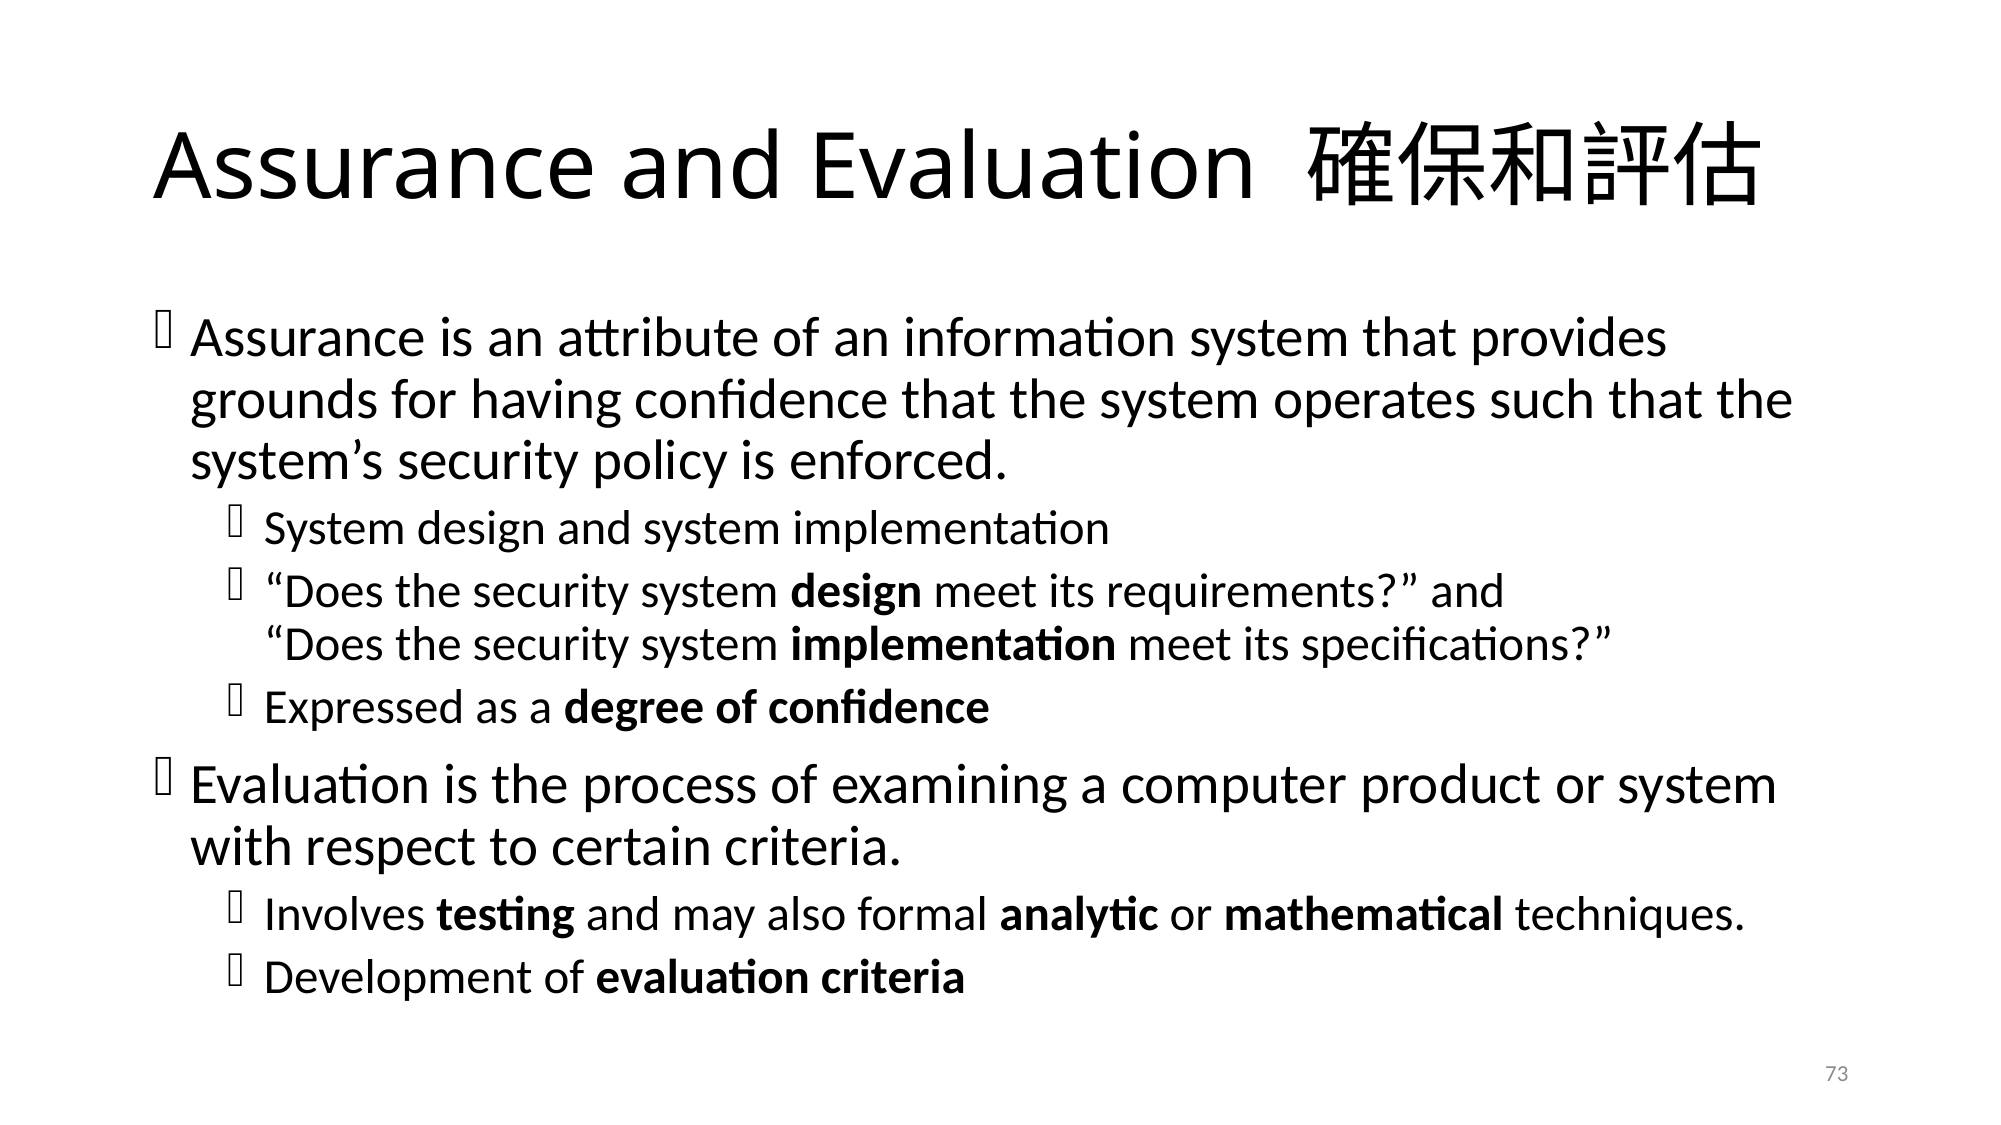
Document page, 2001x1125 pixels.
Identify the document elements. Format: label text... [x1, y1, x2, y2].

list Assurance is an attribute of an information system that provides grounds for having confidence that the system operates such that the system’s security policy is enforced. System design and system implementation “Does the security system design meet its requirements?” and “Does the security system implementation meet its specifications?” Expressed as a degree of confidence Evaluation is the process of examining a computer product or system with respect to certain criteria. Involves testing and may also formal analytic or mathematical techniques. Development of evaluation criteria [138, 299, 1864, 1014]
slide_number 73 [1413, 1042, 1864, 1103]
title Assurance and Evaluation 確保和評估 [138, 60, 1864, 278]
